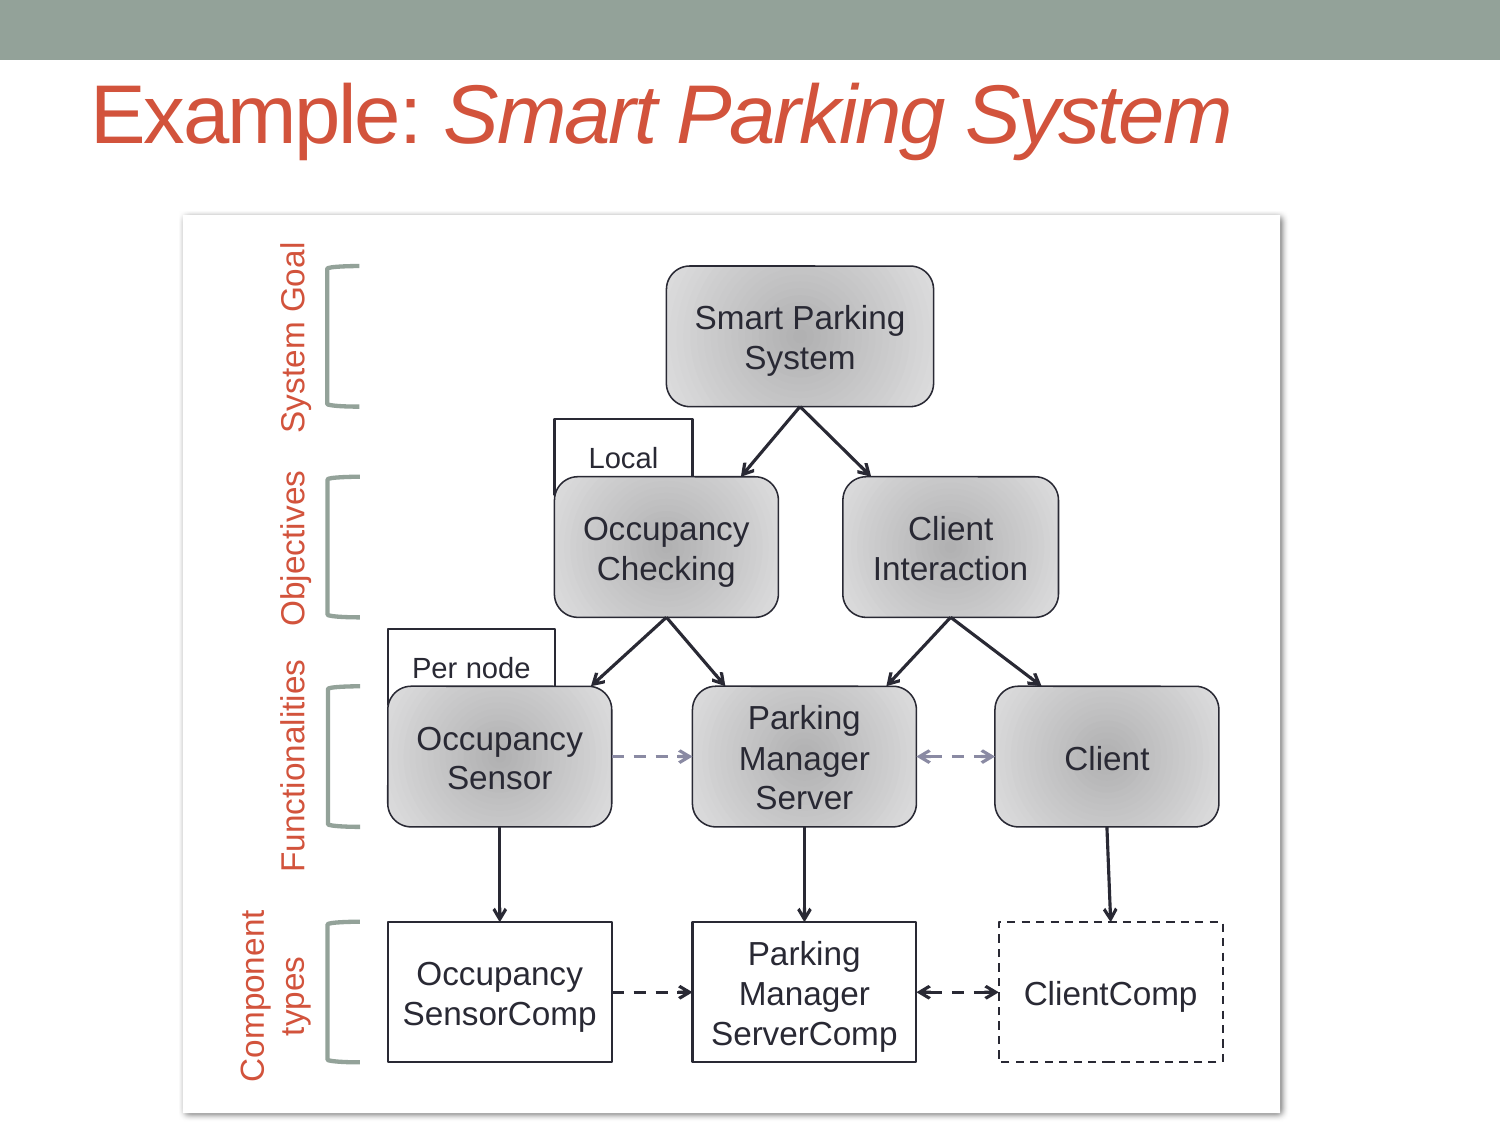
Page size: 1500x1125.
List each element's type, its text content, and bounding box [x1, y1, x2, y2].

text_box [182, 195, 1281, 1125]
title Example: Smart Parking System [75, 35, 1425, 185]
